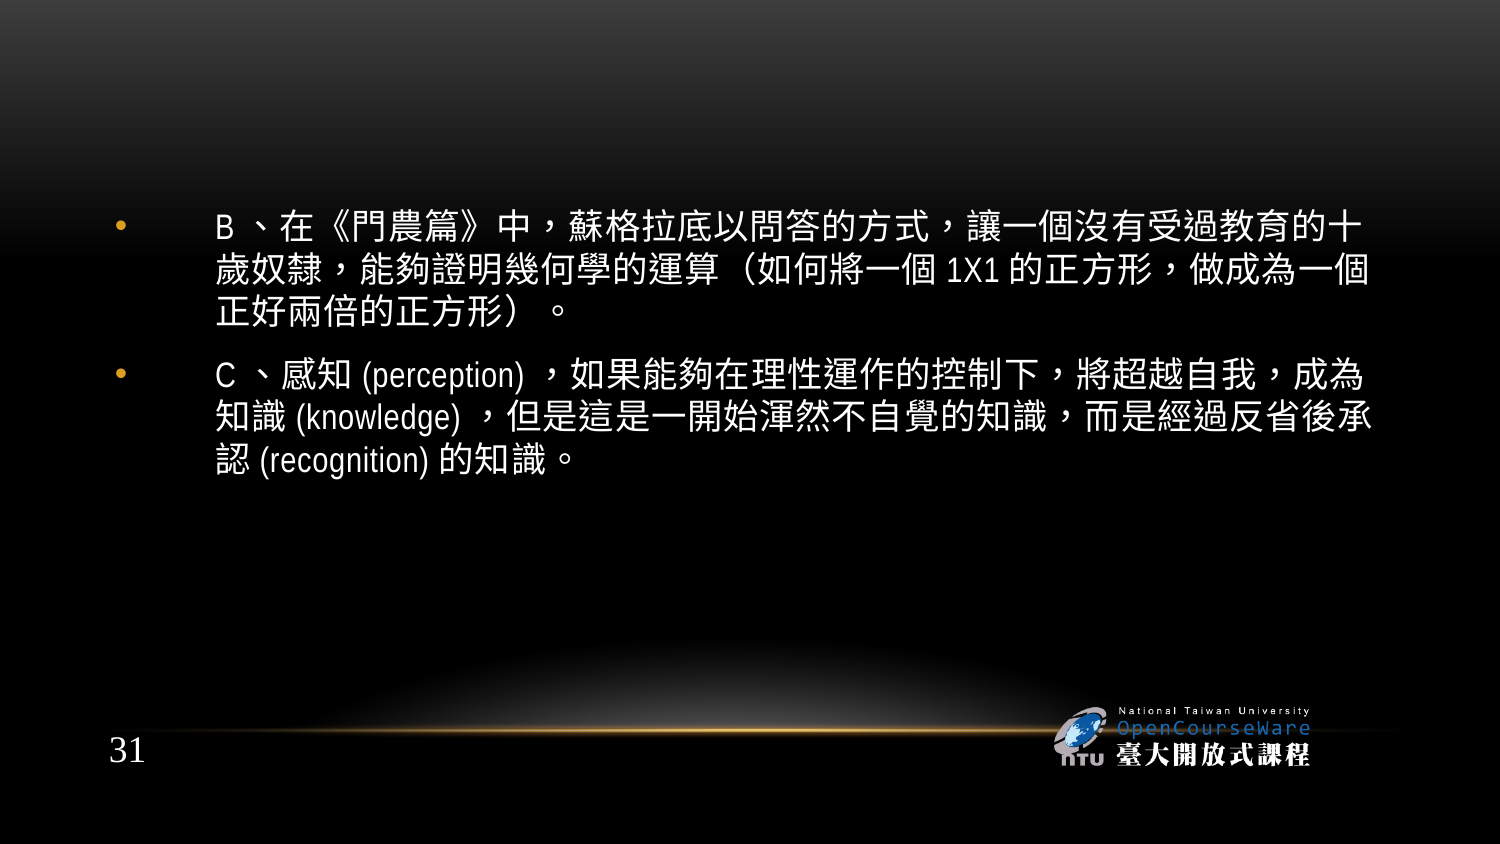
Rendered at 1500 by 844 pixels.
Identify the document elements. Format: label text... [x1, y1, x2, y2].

picture [0, 0, 1500, 844]
text_box 31 [94, 732, 194, 777]
list B、在《門農篇》中，蘇格拉底以問答的方式，讓一個沒有受過教育的十歲奴隸，能夠證明幾何學的運算（如何將一個1X1的正方形，做成為一個正好兩倍的正方形）。 C、感知(perception)，如果能夠在理性運作的控制下，將超越自我，成為知識(knowledge)，但是這是一開始渾然不自覺的知識，而是經過反省後承認(recognition)的知識。 [99, 196, 1400, 704]
